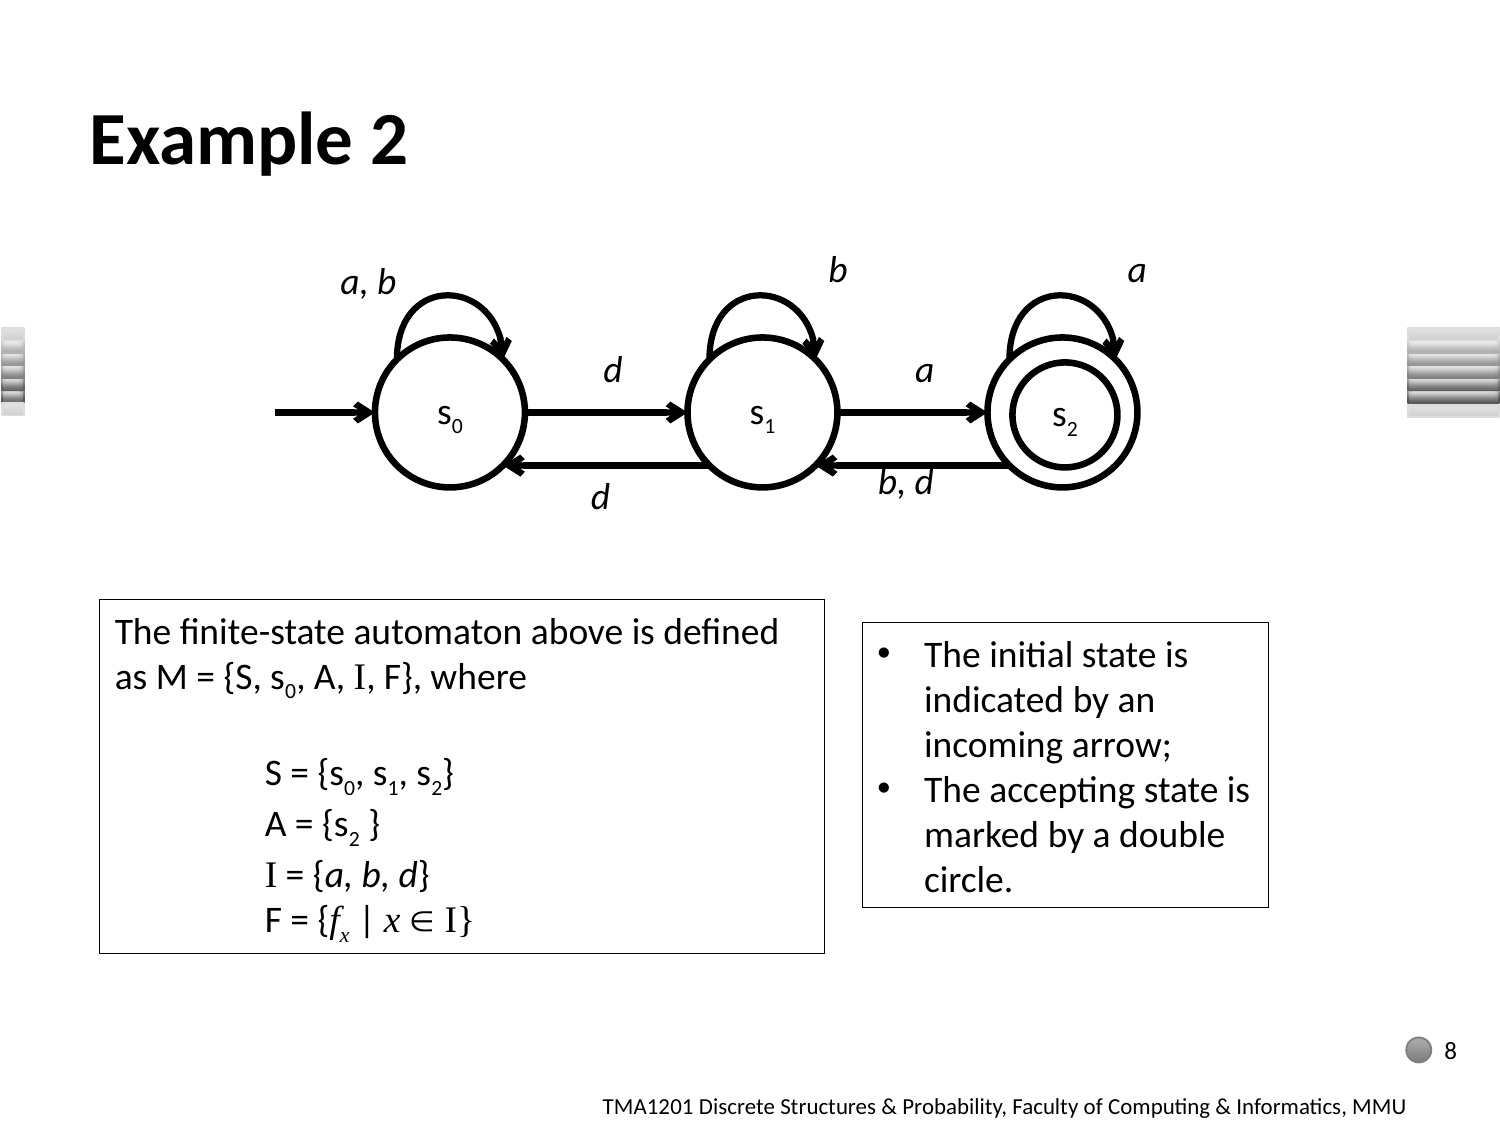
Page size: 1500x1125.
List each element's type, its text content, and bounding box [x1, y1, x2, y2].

text_box s1 [684, 334, 841, 491]
text_box s0 [371, 334, 529, 491]
text_box d [614, 464, 626, 525]
text_box b [372, 414, 377, 422]
title Example 2 [75, 0, 1338, 188]
text_box s2 [1009, 359, 1121, 471]
text_box b, d [920, 449, 950, 510]
text_box a [900, 337, 950, 398]
text_box d [576, 464, 599, 525]
text_box a [835, 413, 841, 423]
text_box d [588, 337, 638, 398]
text_box The initial state is indicated by an incoming arrow; The accepting state is marked by a double circle. [862, 622, 1269, 908]
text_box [605, 361, 609, 570]
text_box b [813, 237, 863, 298]
text_box a, b [325, 249, 412, 310]
text_box [984, 334, 1141, 491]
text_box a [1113, 237, 1162, 298]
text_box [449, 305, 453, 413]
text_box b [522, 413, 528, 423]
text_box 8 [1429, 1012, 1500, 1088]
text_box The finite-state automaton above is defined as M = {S, s0, A, I, F}, where S = {s0, s1, s2} A = {s2 } I = {a, b, d} F = {fx | x  I} [99, 599, 825, 954]
text_box b, d [863, 449, 906, 510]
